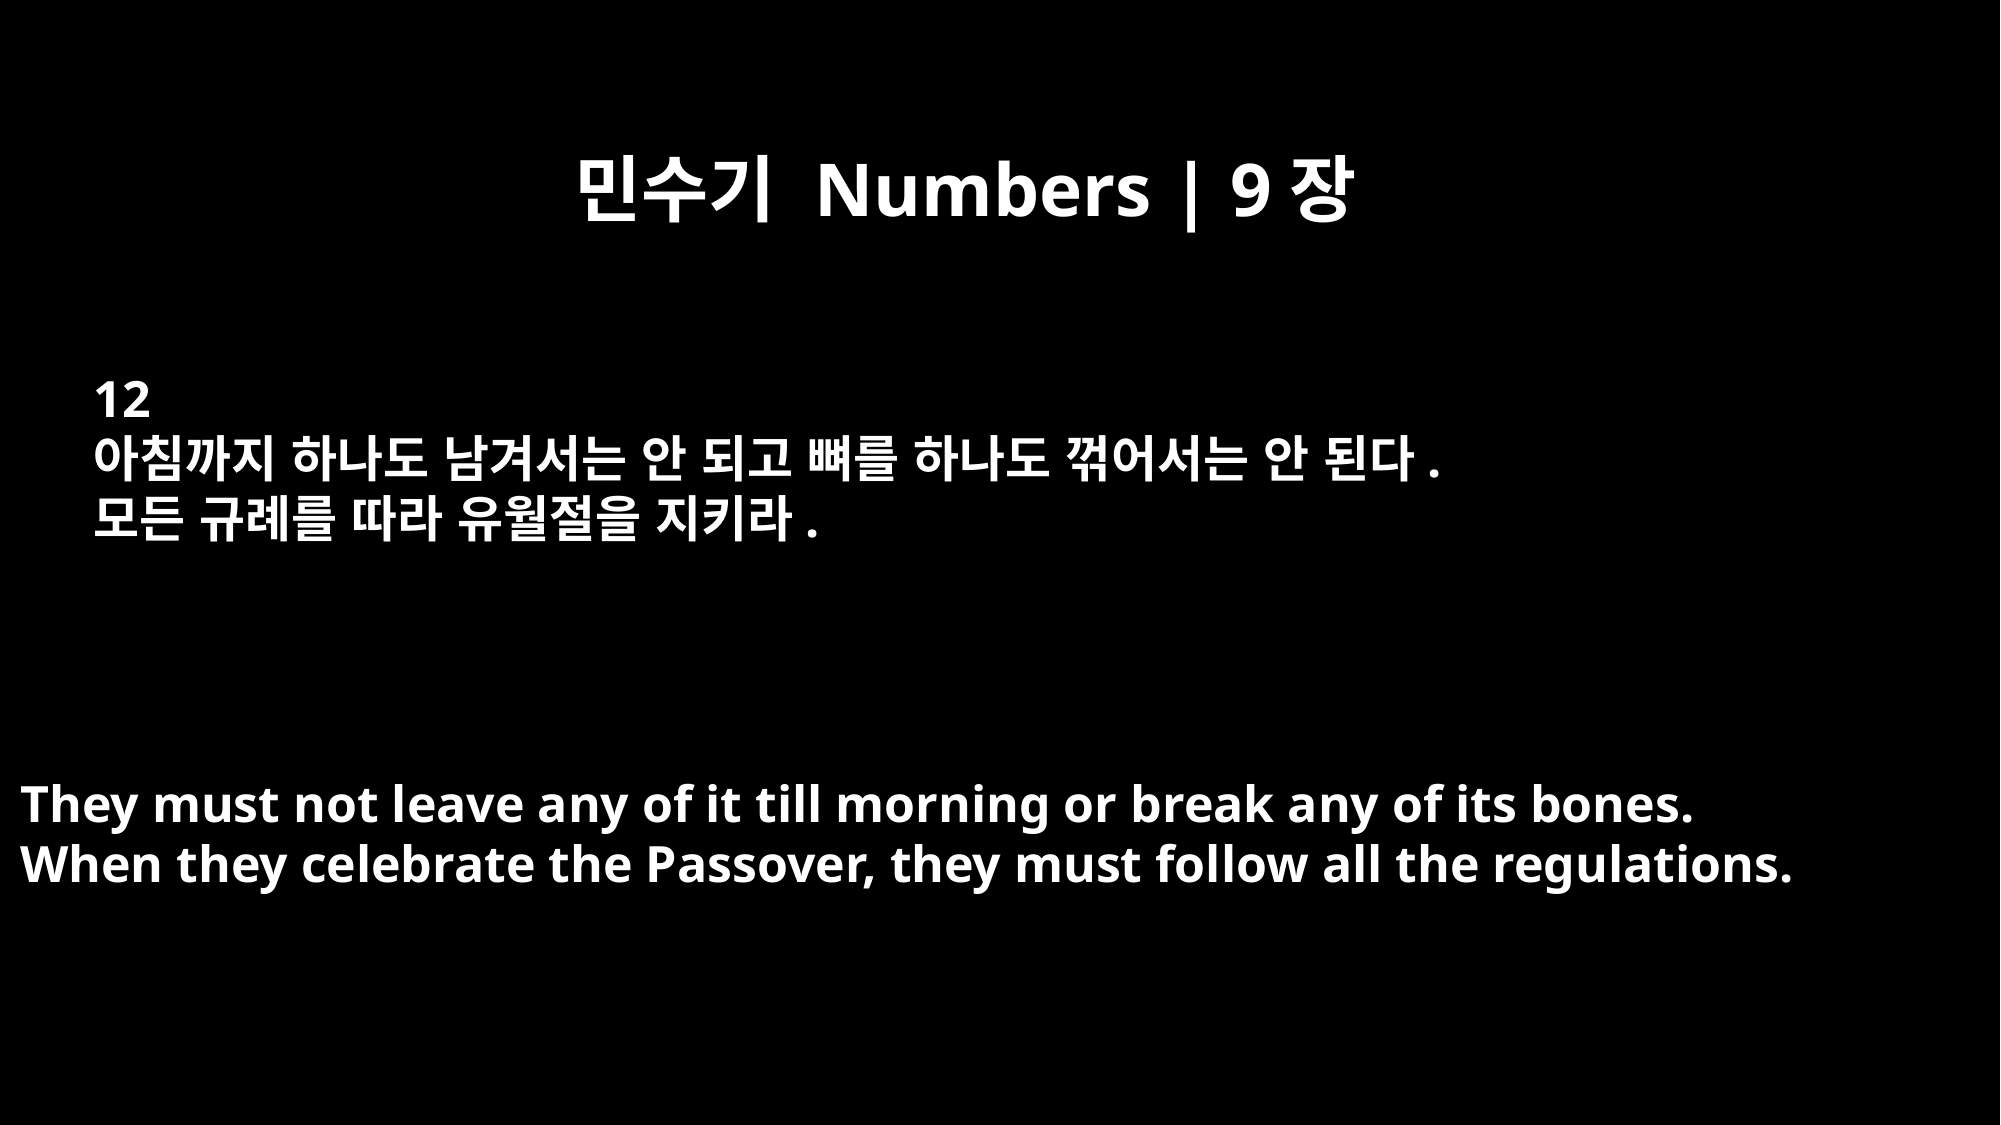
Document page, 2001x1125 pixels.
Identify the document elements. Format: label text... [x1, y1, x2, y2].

text_box They must not leave any of it till morning or break any of its bones. When they celebrate the Passover, they must follow all the regulations. [5, 764, 1810, 900]
text_box 12 아침까지 하나도 남겨서는 안 되고 뼈를 하나도 꺾어서는 안 된다. 모든 규례를 따라 유월절을 지키라. [78, 359, 1457, 555]
text_box 민수기 Numbers | 9장 [559, 136, 1373, 239]
